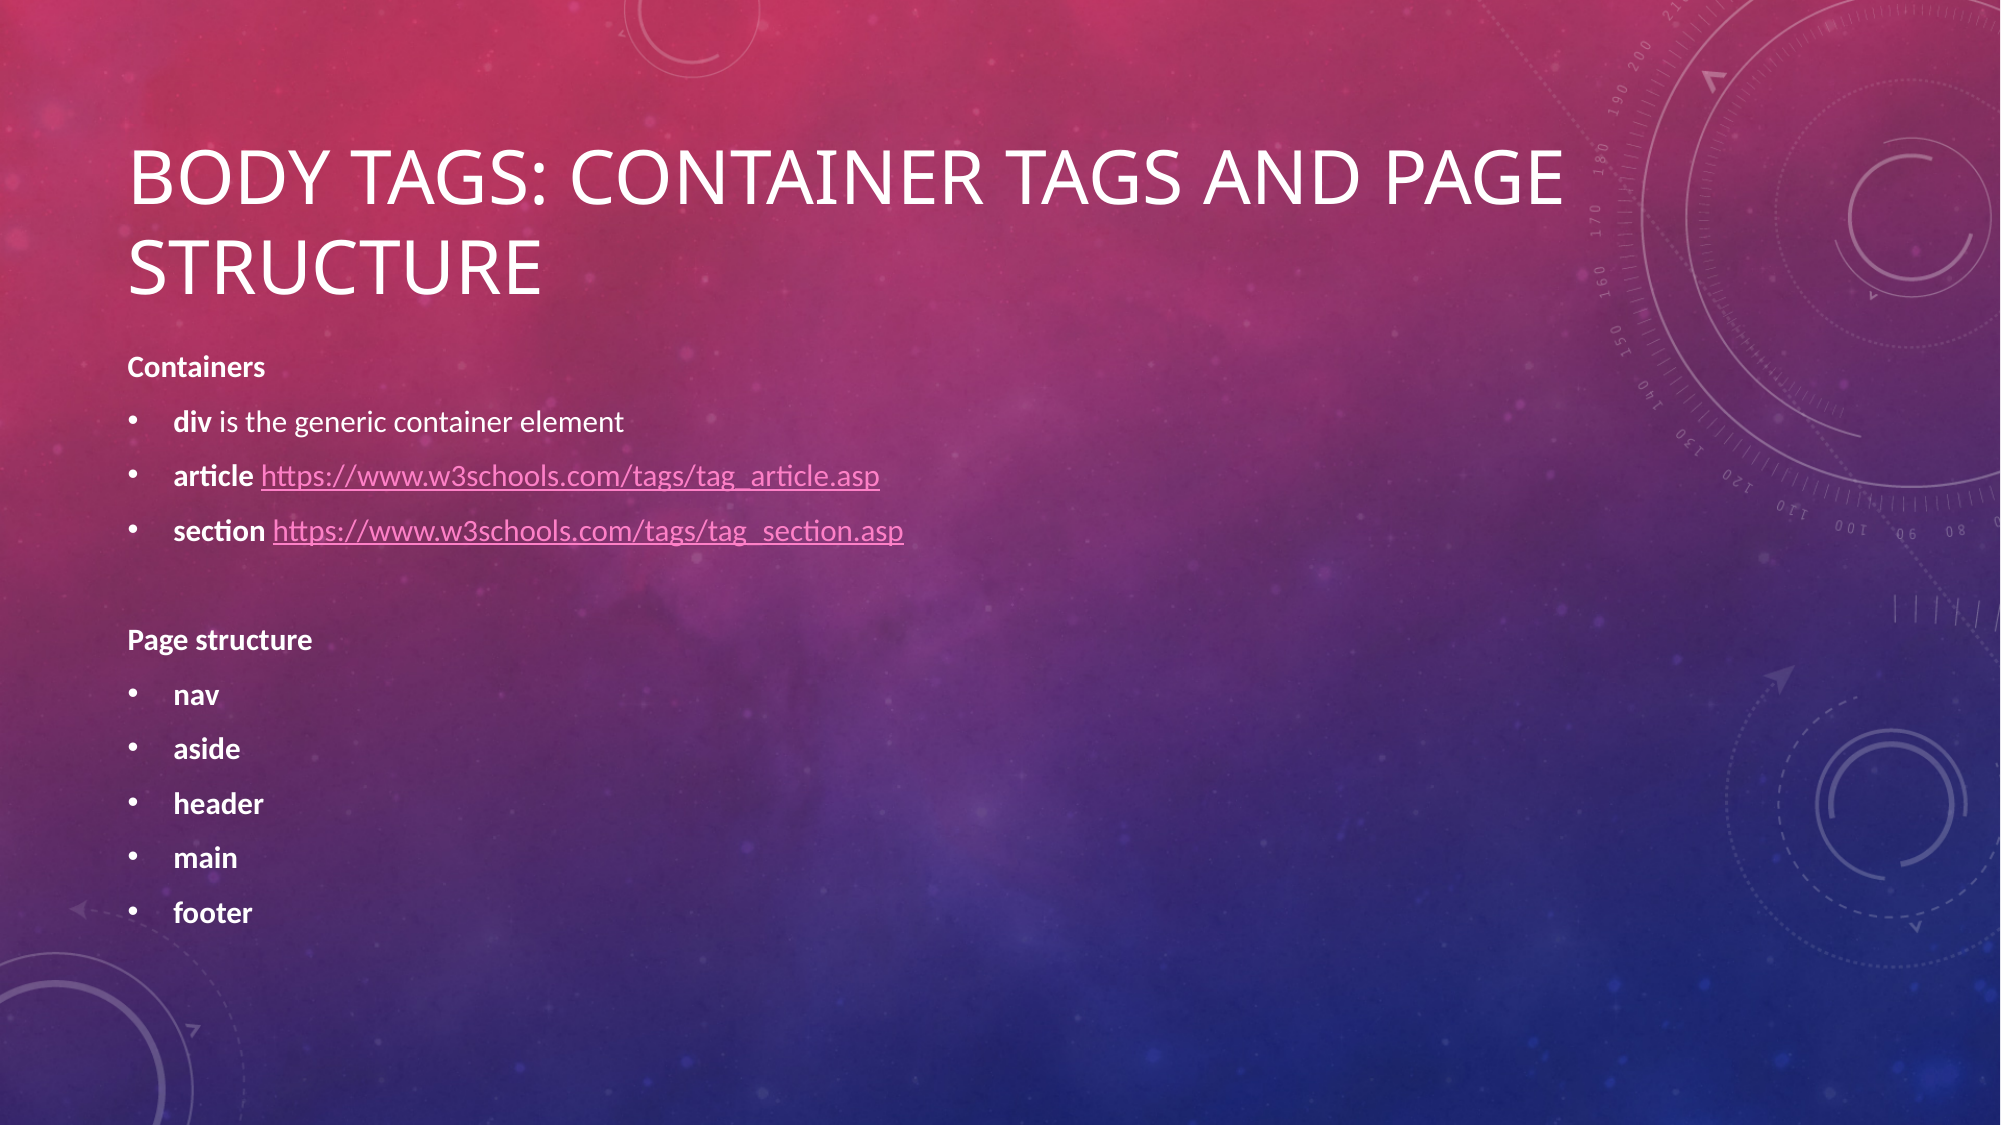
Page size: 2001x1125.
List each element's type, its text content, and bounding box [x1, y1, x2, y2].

list Containers div is the generic container element article https://www.w3schools.com/tags/tag_article.asp section https://www.w3schools.com/tags/tag_section.asp Page structure nav aside header main footer [112, 338, 1775, 938]
title BODY TAGS: CONTAINER TAGS AND PAGE STRUCTURE [112, 99, 1775, 338]
picture [0, 0, 2001, 1125]
